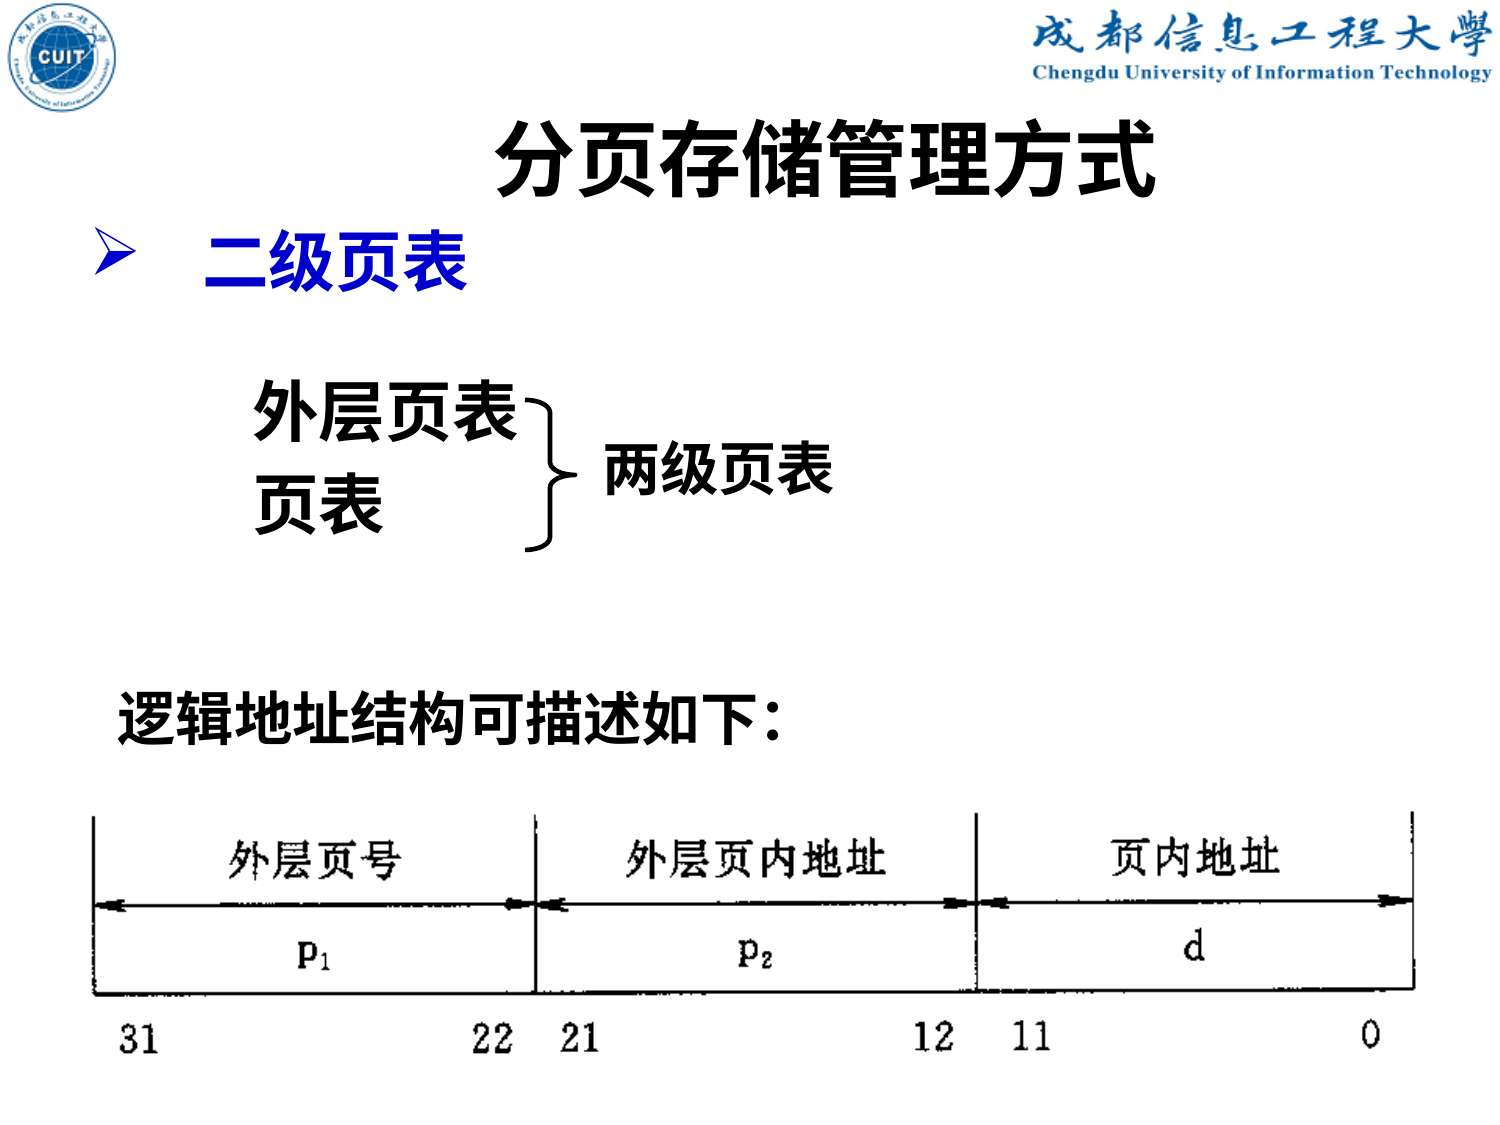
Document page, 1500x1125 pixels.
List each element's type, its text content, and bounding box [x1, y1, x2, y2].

picture [0, 0, 130, 116]
text_box 二级页表 [75, 212, 1475, 463]
picture [1021, 0, 1500, 91]
text_box [525, 399, 576, 550]
text_box 两级页表 [587, 425, 863, 510]
text_box 外层页表 页表 [237, 362, 588, 551]
text_box 分页存储管理方式 [212, 99, 1438, 212]
picture [74, 796, 1437, 1063]
text_box 逻辑地址结构可描述如下： [102, 675, 845, 760]
